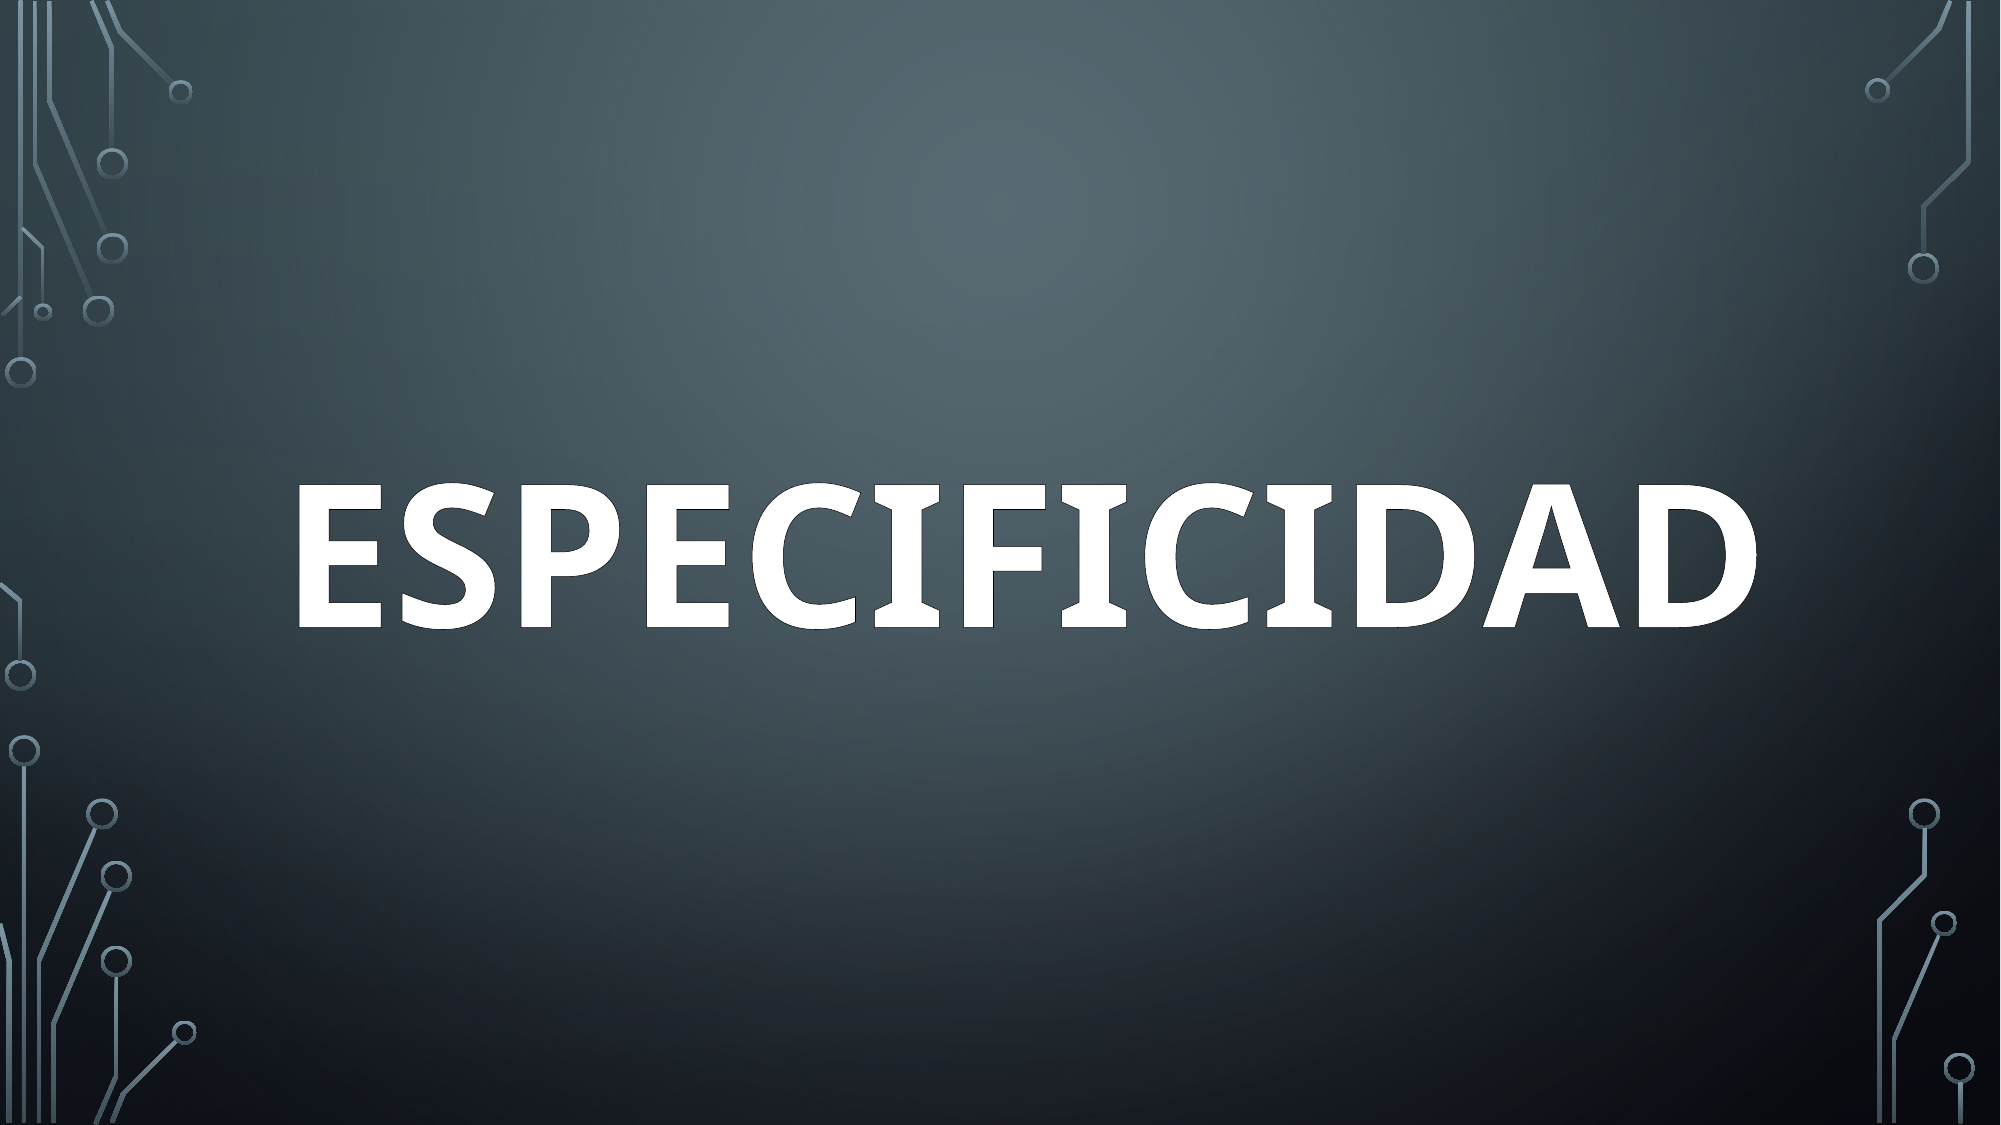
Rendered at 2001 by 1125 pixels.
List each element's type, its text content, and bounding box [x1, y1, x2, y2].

text_box ESPECIFICIDAD [266, 420, 1784, 676]
